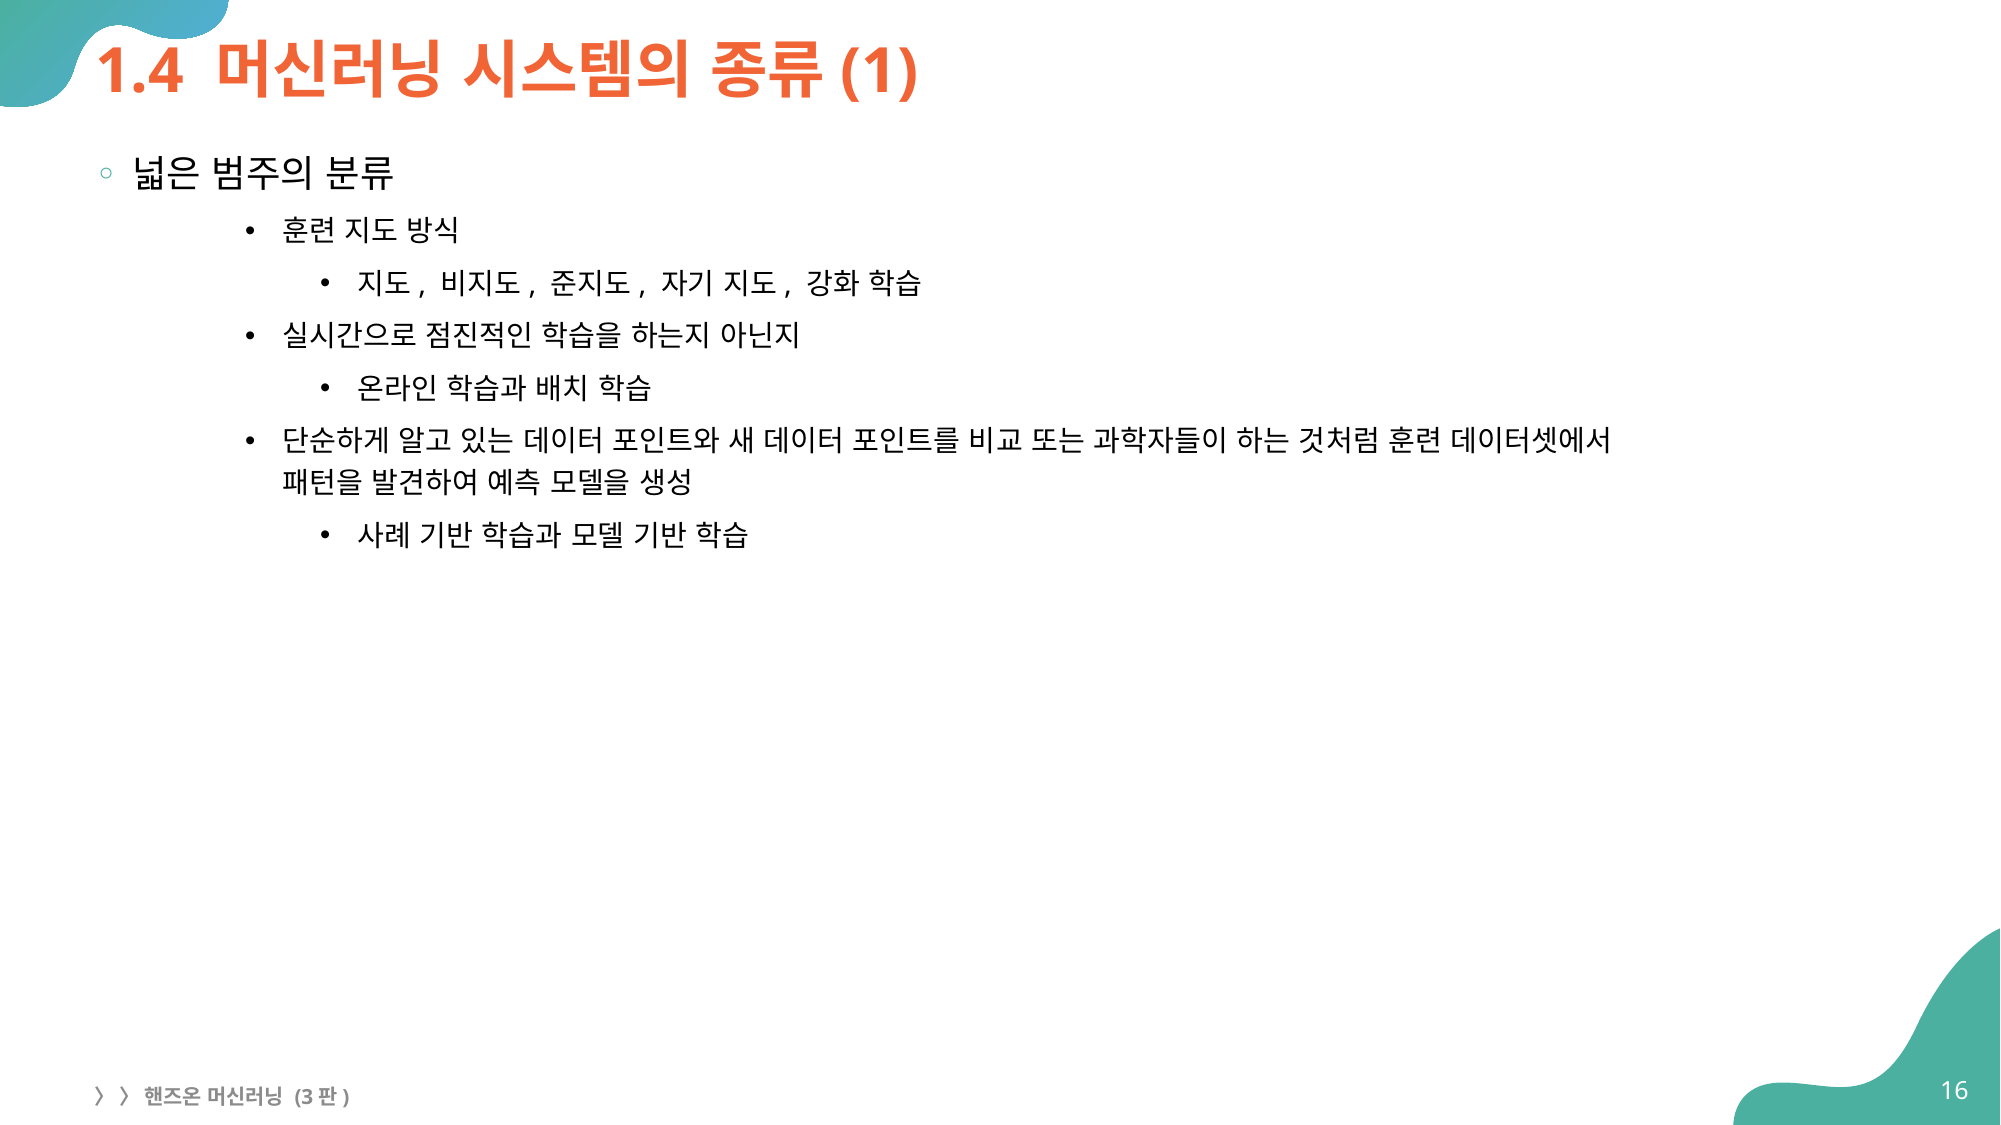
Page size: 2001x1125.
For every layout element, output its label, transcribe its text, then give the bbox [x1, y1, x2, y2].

title 1.4 머신러닝 시스템의 종류(1) [79, 17, 1931, 128]
list 넓은 범주의 분류 훈련 지도 방식 지도, 비지도, 준지도, 자기 지도, 강화 학습 실시간으로 점진적인 학습을 하는지 아닌지 온라인 학습과 배치 학습 단순하게 알고 있는 데이터 포인트와 새 데이터 포인트를 비교 또는 과학자들이 하는 것처럼 훈련 데이터셋에서 패턴을 발견하여 예측 모델을 생성 사례 기반 학습과 모델 기반 학습 [79, 133, 1892, 1008]
slide_number 16 [1917, 1061, 1984, 1122]
footer 〉 〉 핸즈온 머신러닝 (3판) [79, 1078, 755, 1114]
